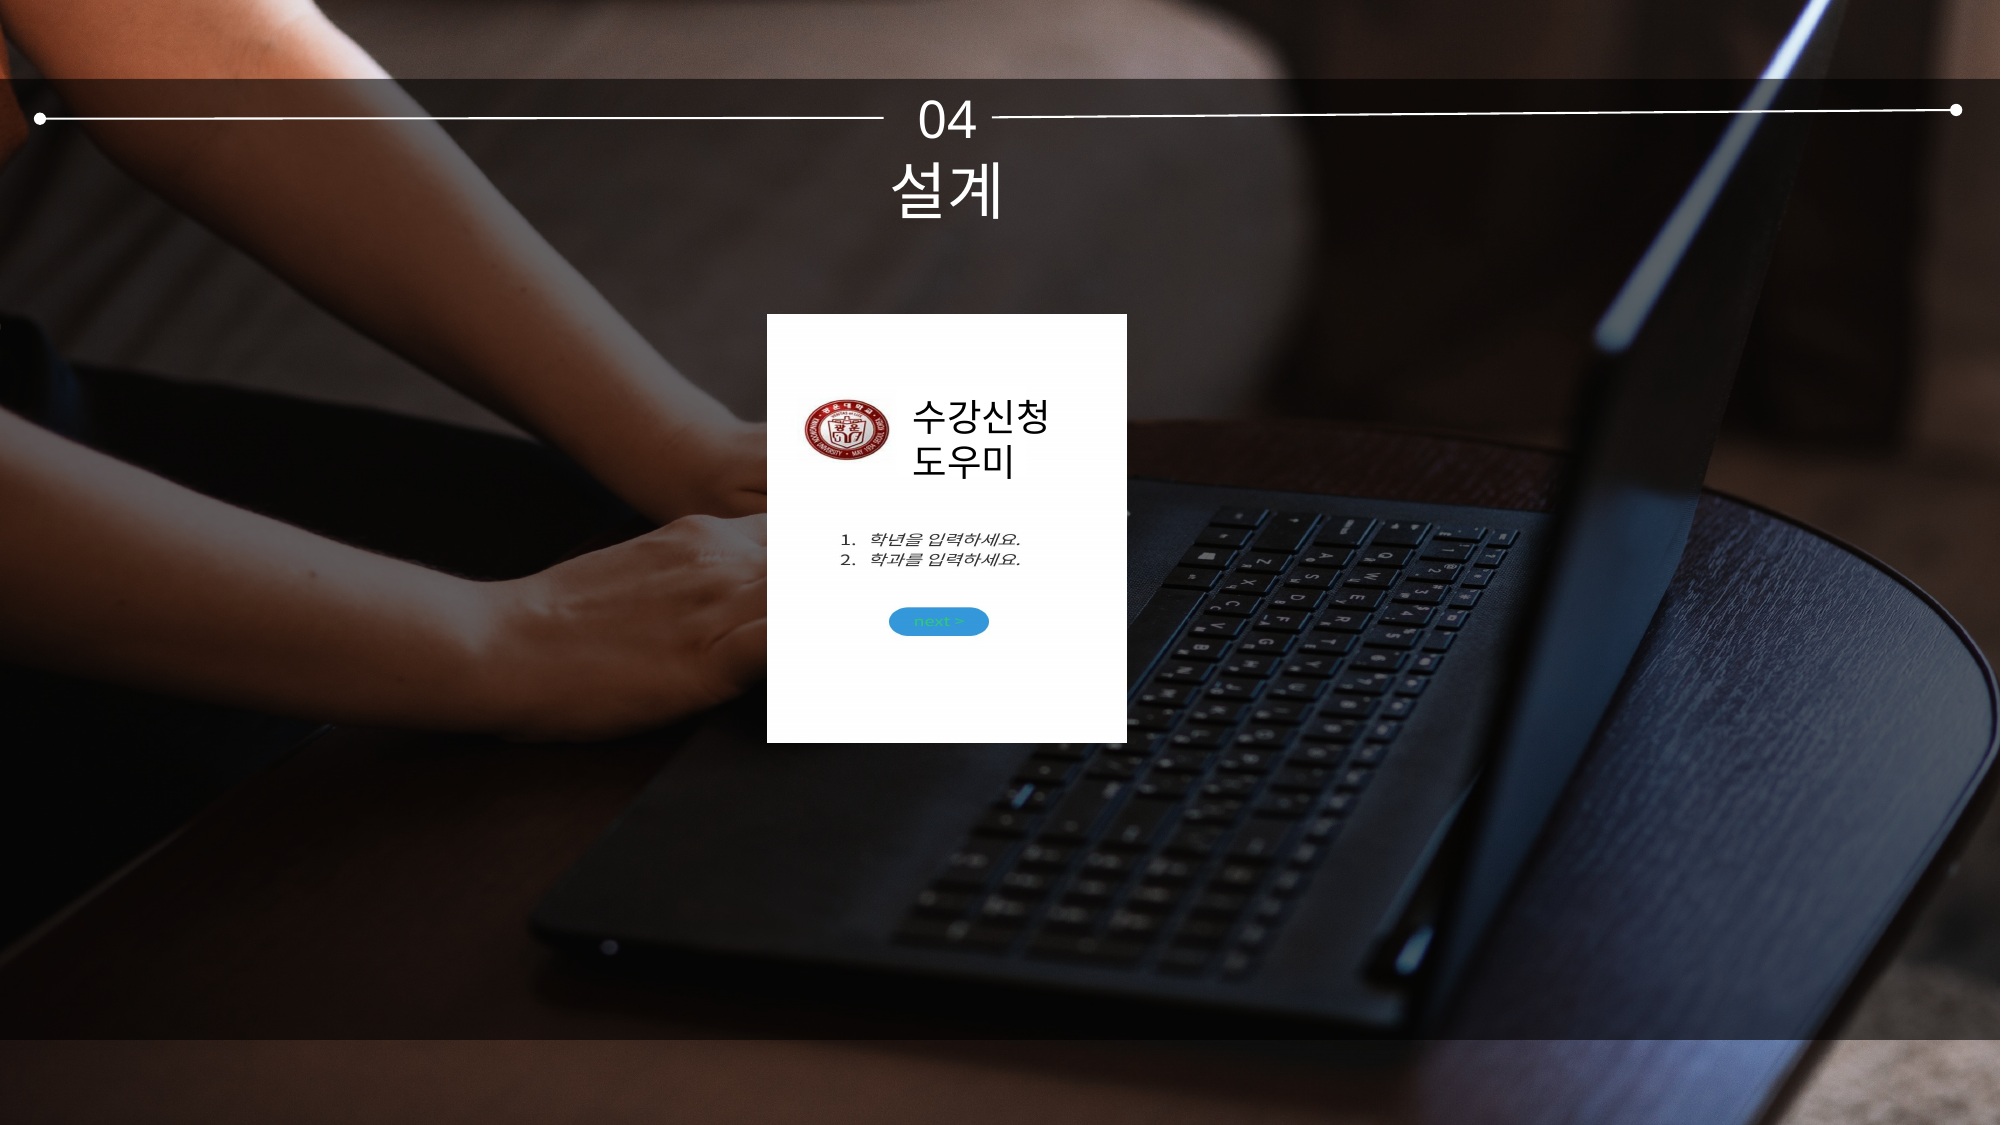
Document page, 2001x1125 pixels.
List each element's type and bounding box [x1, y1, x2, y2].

picture [0, 0, 2000, 1125]
text_box [999, 109, 1957, 118]
